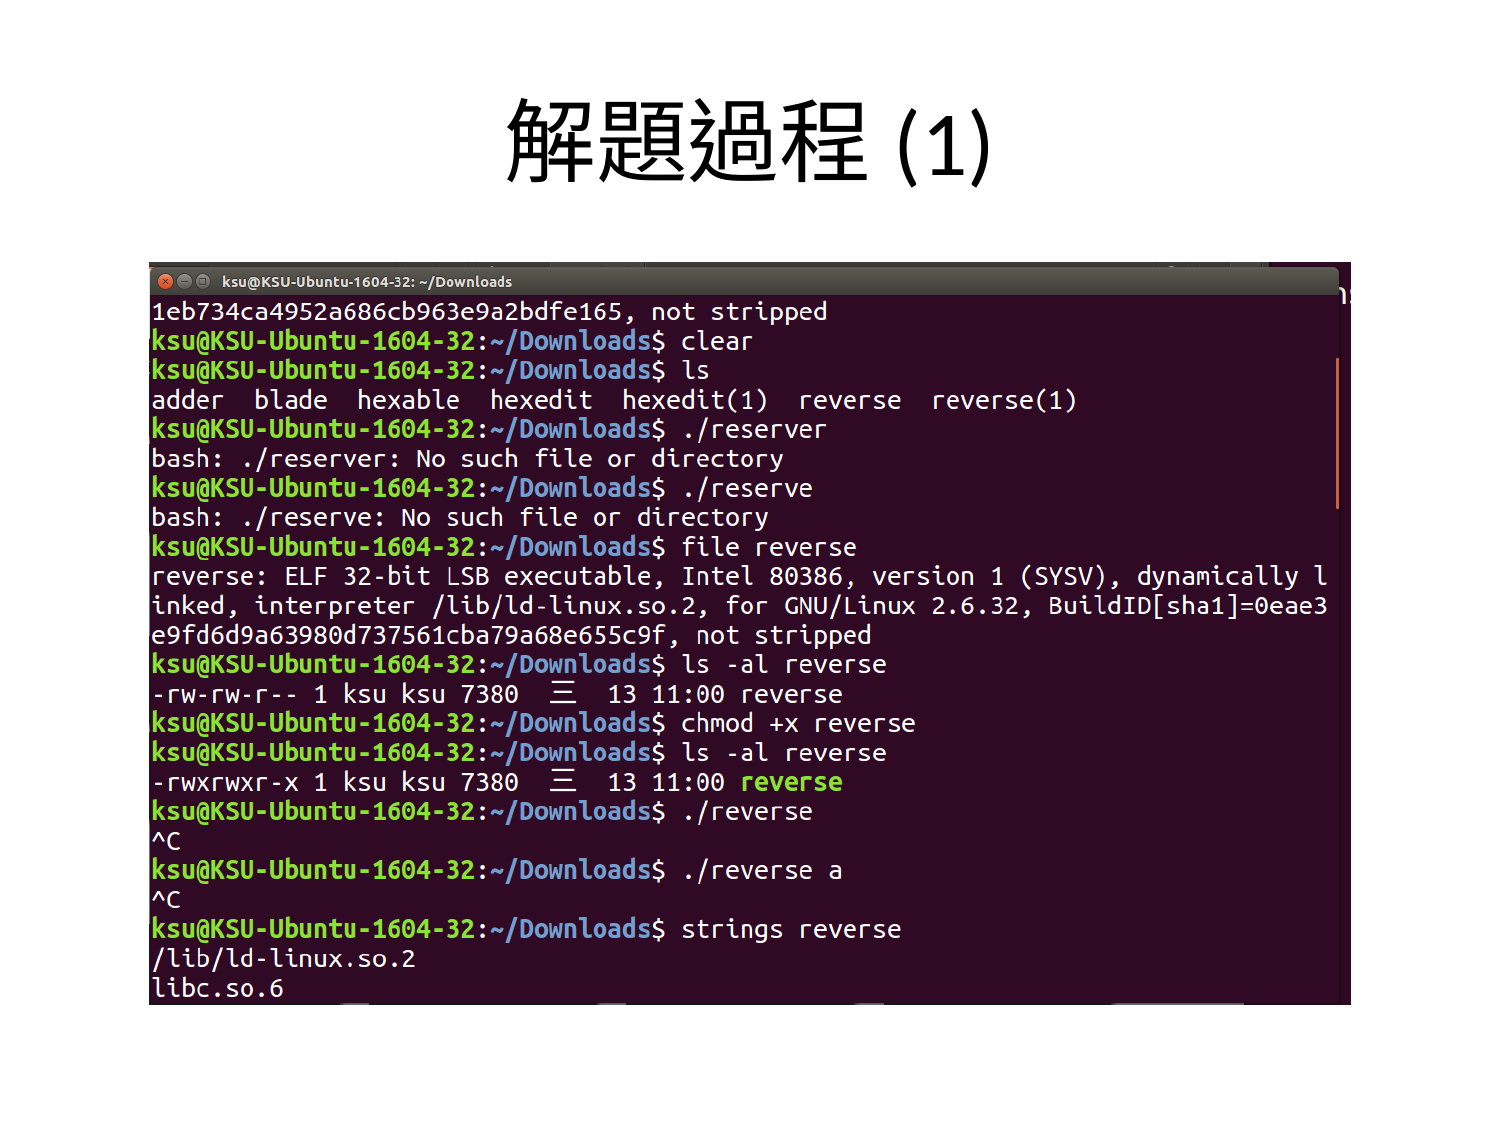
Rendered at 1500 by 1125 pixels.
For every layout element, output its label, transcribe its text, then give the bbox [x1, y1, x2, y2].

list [149, 262, 1351, 1006]
title 解題過程(1) [75, 45, 1425, 233]
